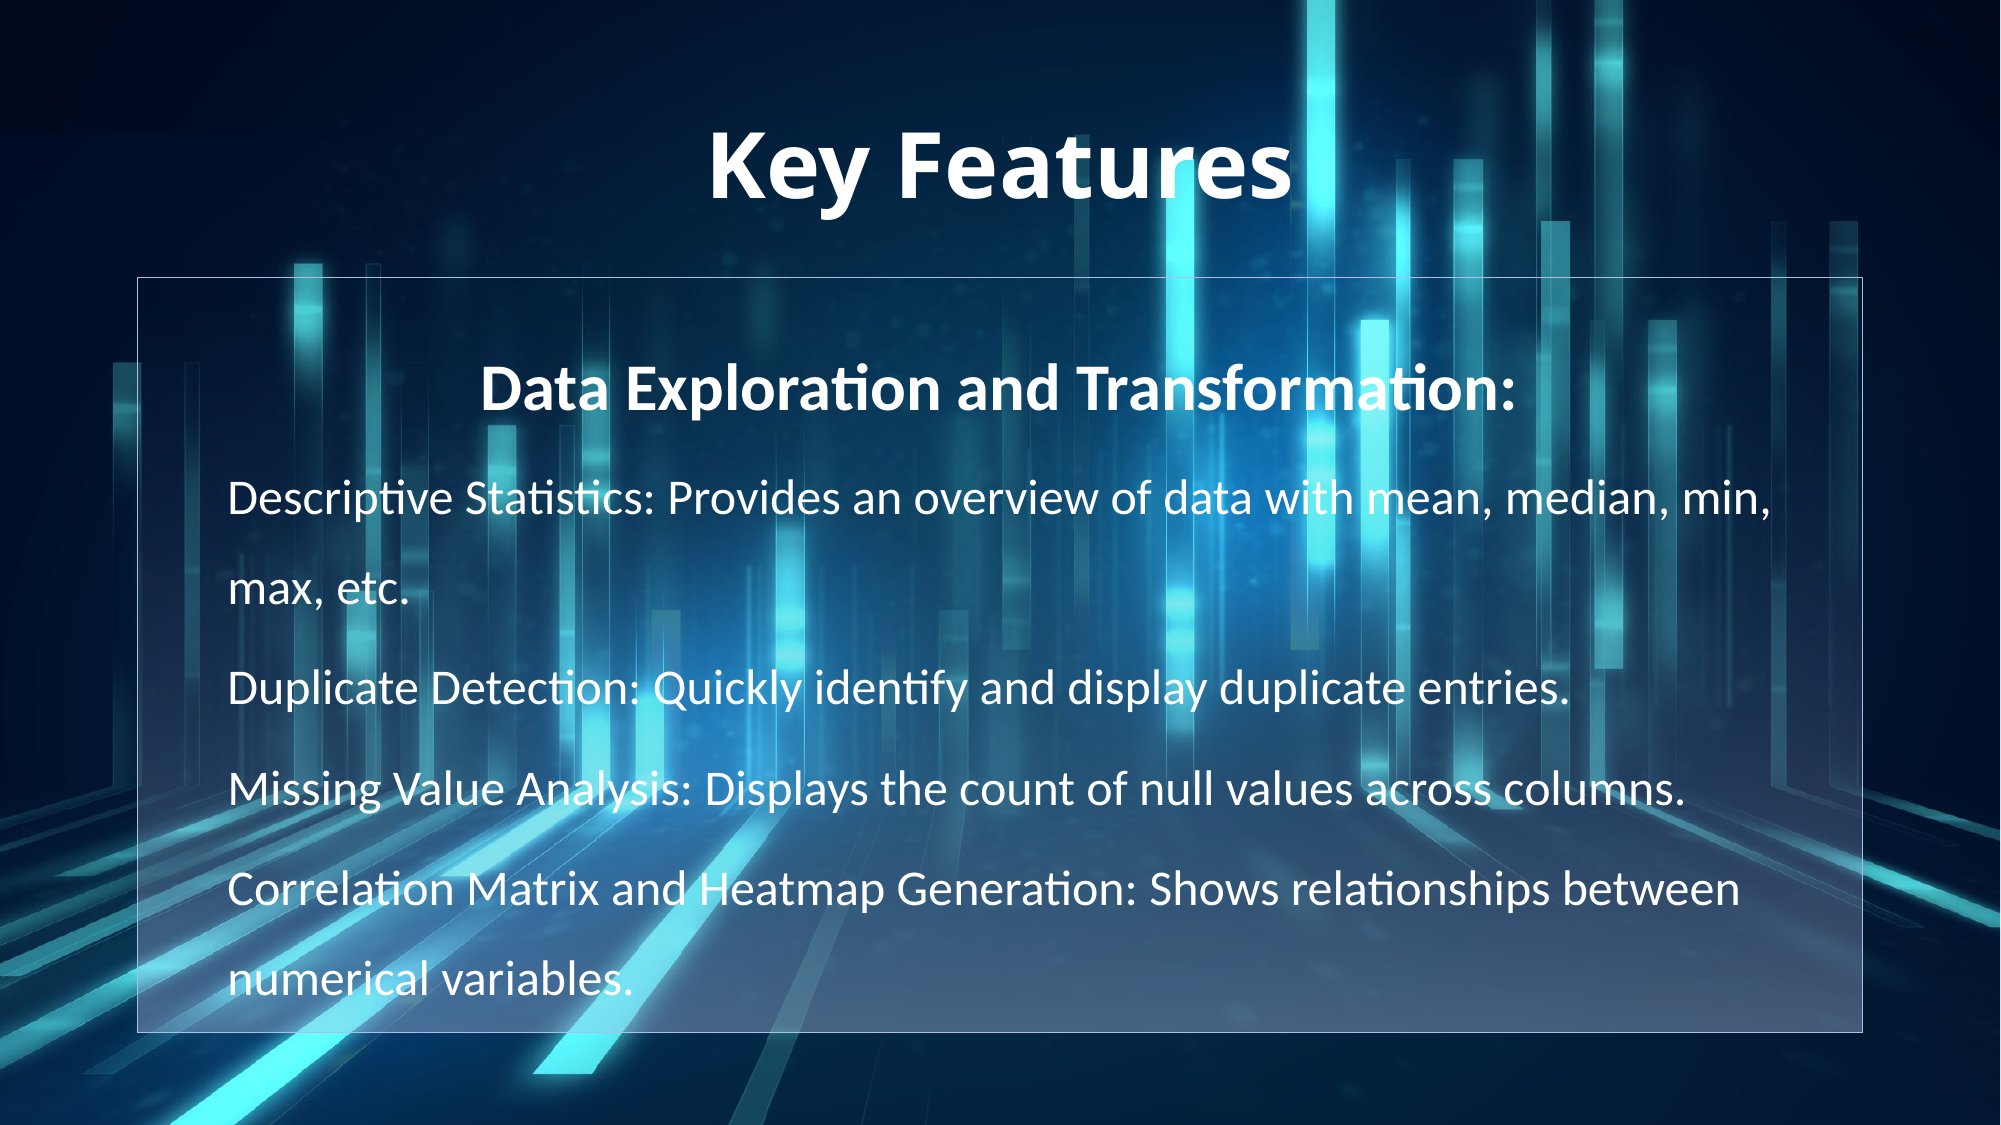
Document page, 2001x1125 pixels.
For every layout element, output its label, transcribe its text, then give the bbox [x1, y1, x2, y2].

title Key Features [137, 59, 1863, 277]
list Data Exploration and Transformation: Descriptive Statistics: Provides an overview of data with mean, median, min, max, etc. Duplicate Detection: Quickly identify and display duplicate entries. Missing Value Analysis: Displays the count of null values across columns. Correlation Matrix and Heatmap Generation: Shows relationships between numerical variables. [137, 277, 1863, 1033]
picture [0, 0, 2001, 1125]
